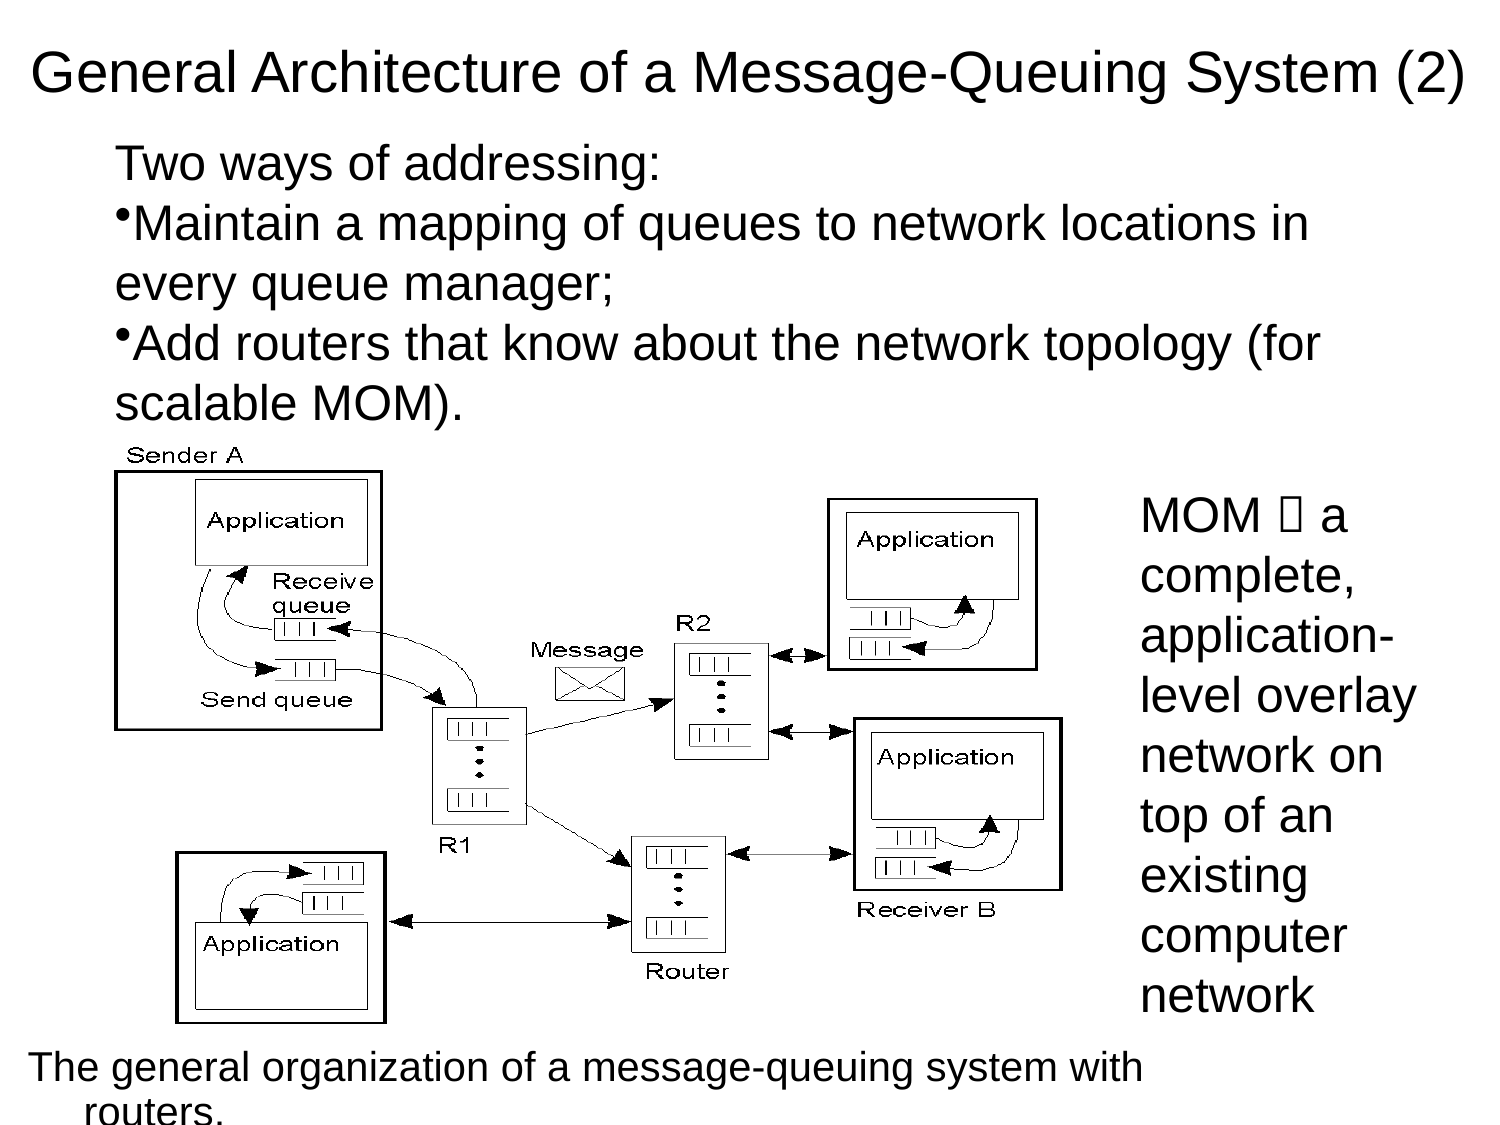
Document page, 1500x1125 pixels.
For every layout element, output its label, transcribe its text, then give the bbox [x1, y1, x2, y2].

list The general organization of a message-queuing system with routers. [12, 1037, 1300, 1100]
title General Architecture of a Message-Queuing System (2) [12, 12, 1488, 125]
text_box MOM  a complete, application-level overlay network on top of an existing computer network [1125, 474, 1466, 1030]
text_box Two ways of addressing: Maintain a mapping of queues to network locations in every queue manager; Add routers that know about the network topology (for scalable MOM). [99, 122, 1438, 438]
picture [73, 424, 1101, 1043]
